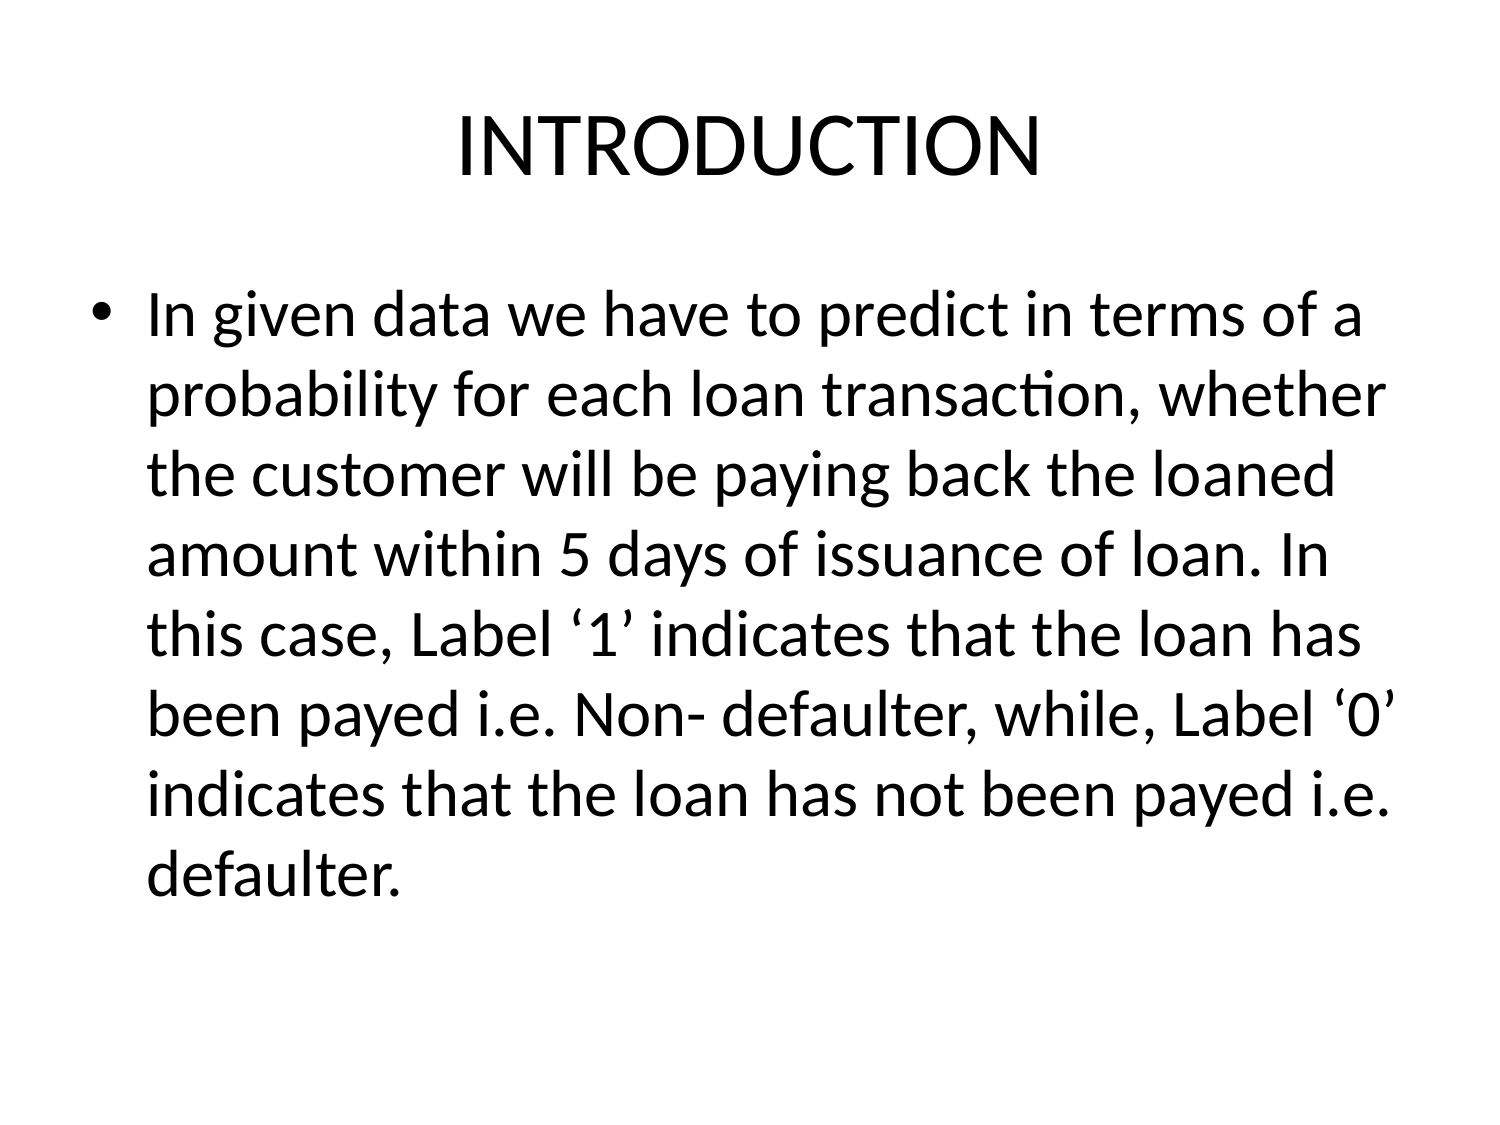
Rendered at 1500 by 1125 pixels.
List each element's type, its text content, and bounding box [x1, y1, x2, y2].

title INTRODUCTION [75, 45, 1425, 233]
list In given data we have to predict in terms of a probability for each loan transaction, whether the customer will be paying back the loaned amount within 5 days of issuance of loan. In this case, Label ‘1’ indicates that the loan has been payed i.e. Non- defaulter, while, Label ‘0’ indicates that the loan has not been payed i.e. defaulter. [75, 262, 1425, 1005]
